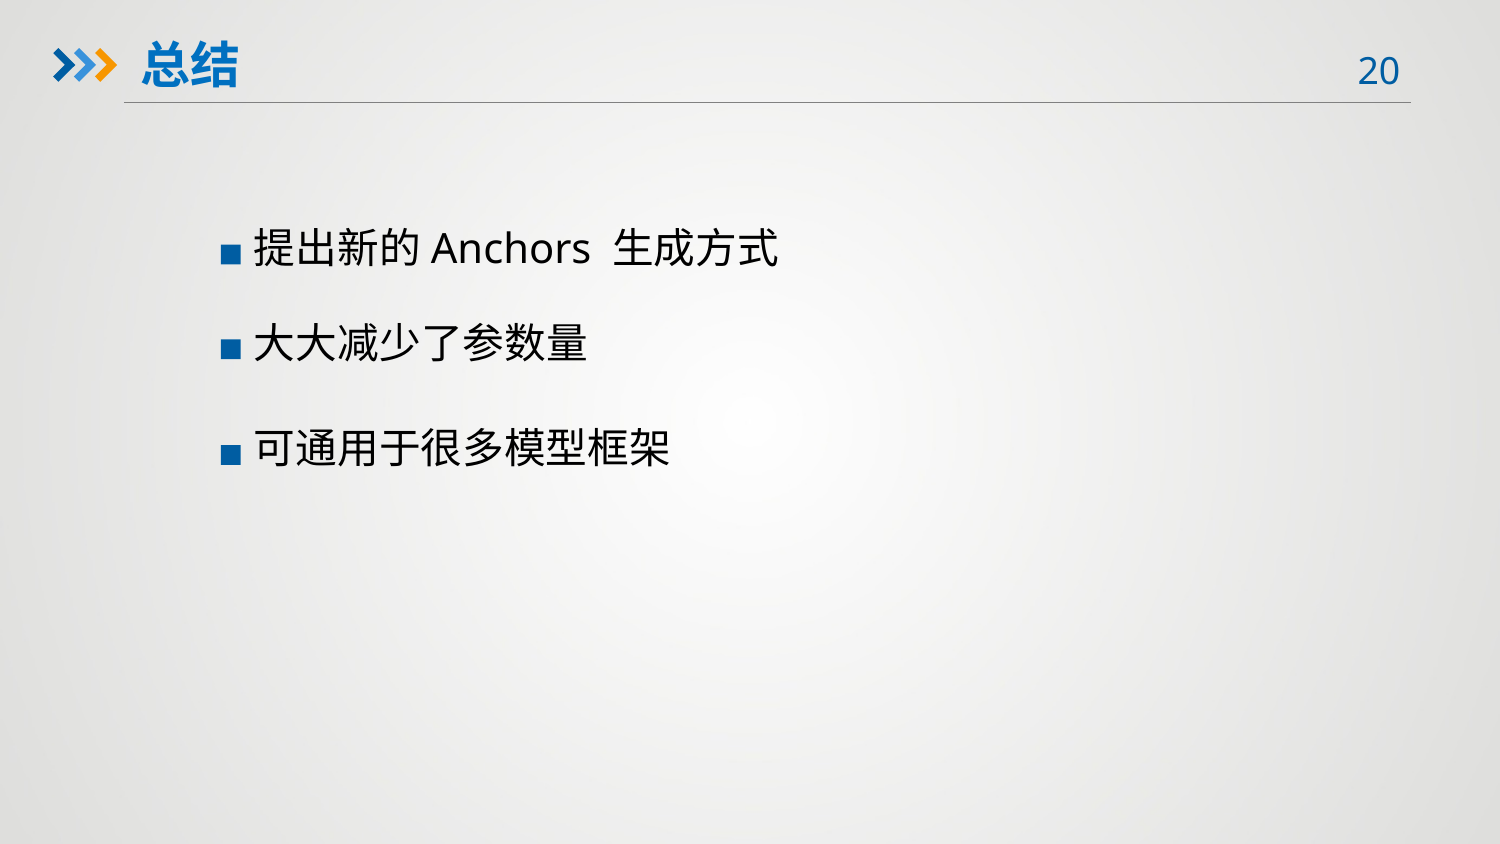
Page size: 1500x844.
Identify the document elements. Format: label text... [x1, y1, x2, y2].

text_box 提出新的Anchors 生成方式 [253, 244, 1124, 272]
text_box [219, 337, 243, 361]
text_box [219, 243, 243, 266]
text_box 大大减少了参数量 [253, 339, 1124, 367]
text_box 可通用于很多模型框架 [253, 445, 1341, 473]
picture [0, 0, 1500, 844]
text_box 总结 [140, 32, 491, 95]
text_box [219, 443, 243, 467]
